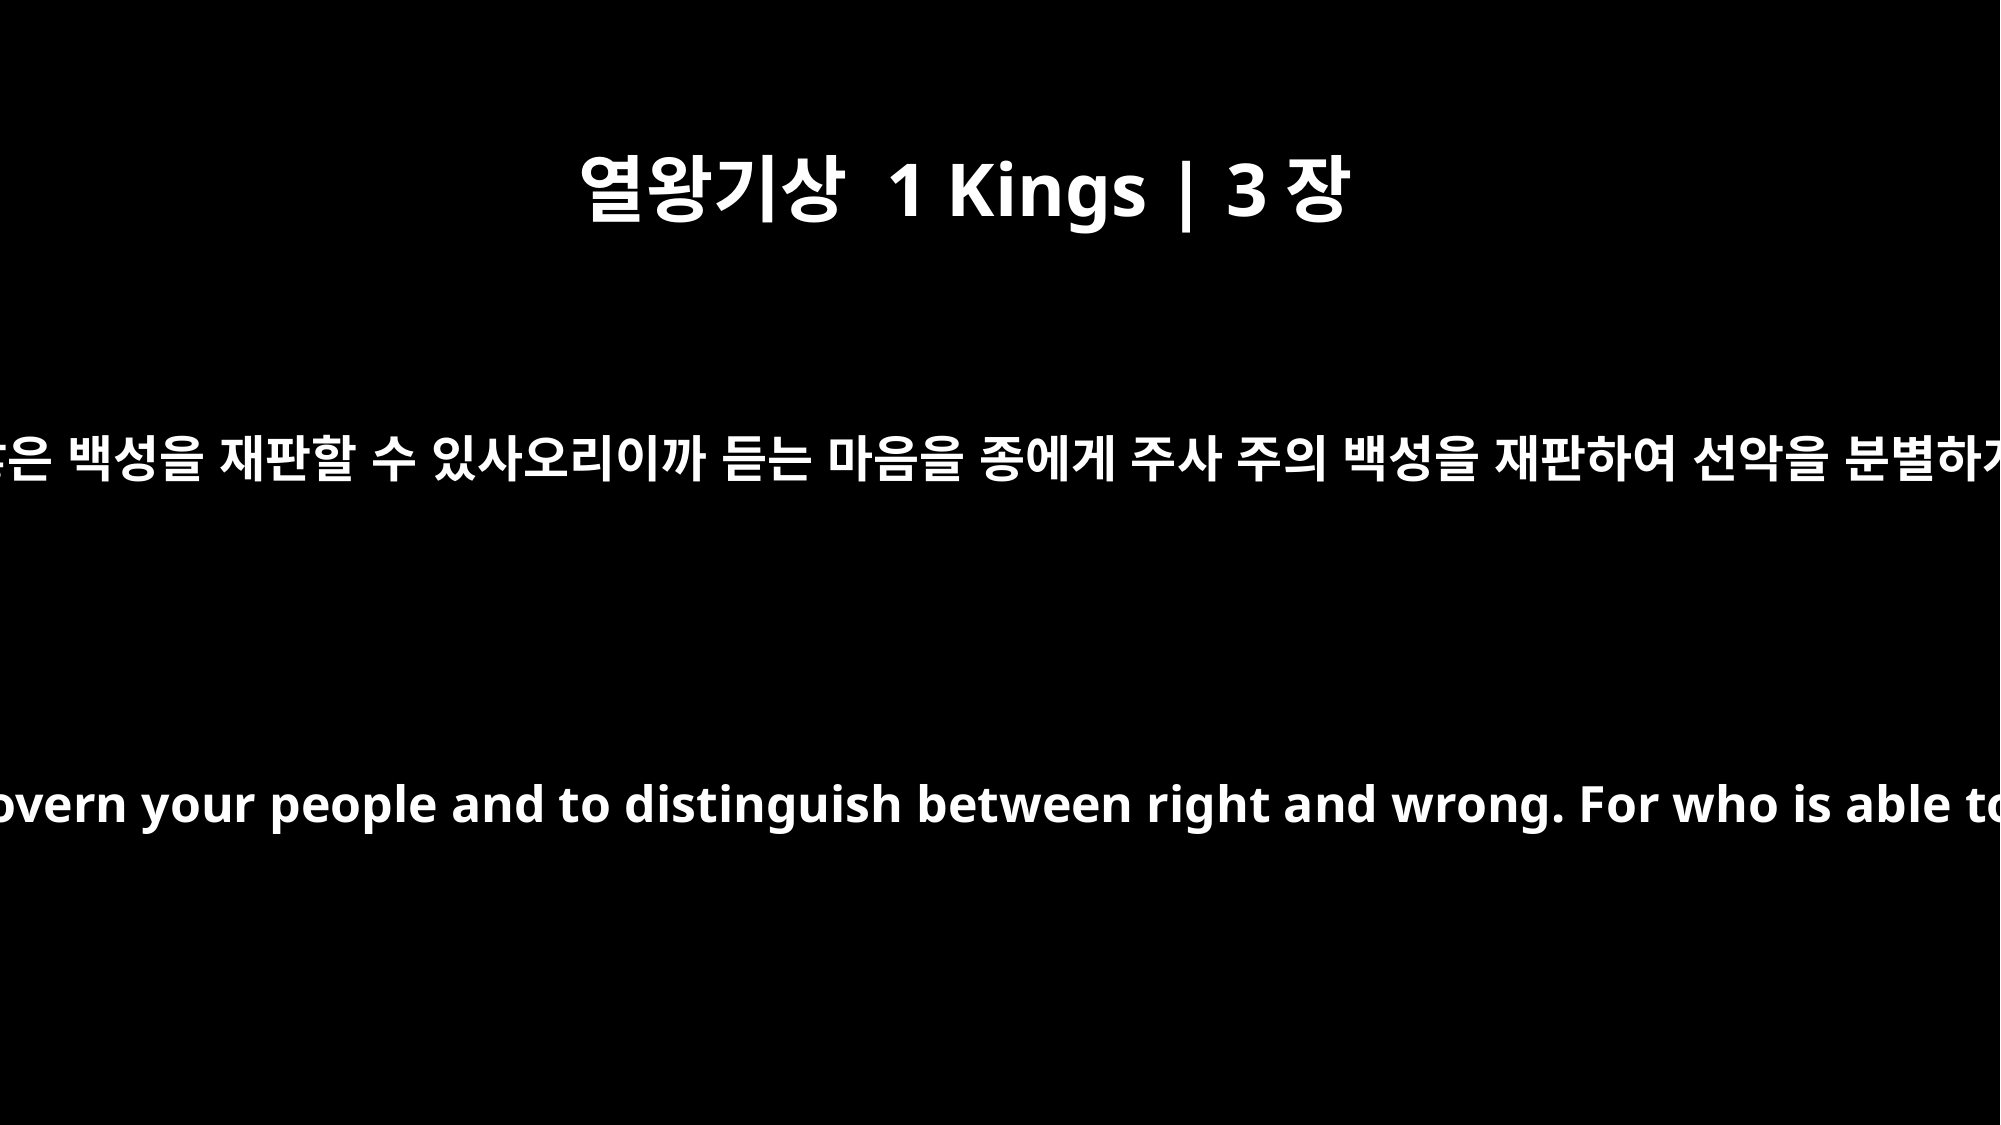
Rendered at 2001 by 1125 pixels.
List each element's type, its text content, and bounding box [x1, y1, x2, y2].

text_box So give your servant a discerning heart to govern your people and to distinguish between right and wrong. For who is able to govern this great people of yours?" [0, 764, 2000, 840]
text_box 열왕기상 1 Kings | 3장 [564, 136, 1368, 239]
text_box 9 누가 주의 이 많은 백성을 재판할 수 있사오리이까 듣는 마음을 종에게 주사 주의 백성을 재판하여 선악을 분별하게 하옵소서 [0, 359, 2000, 495]
